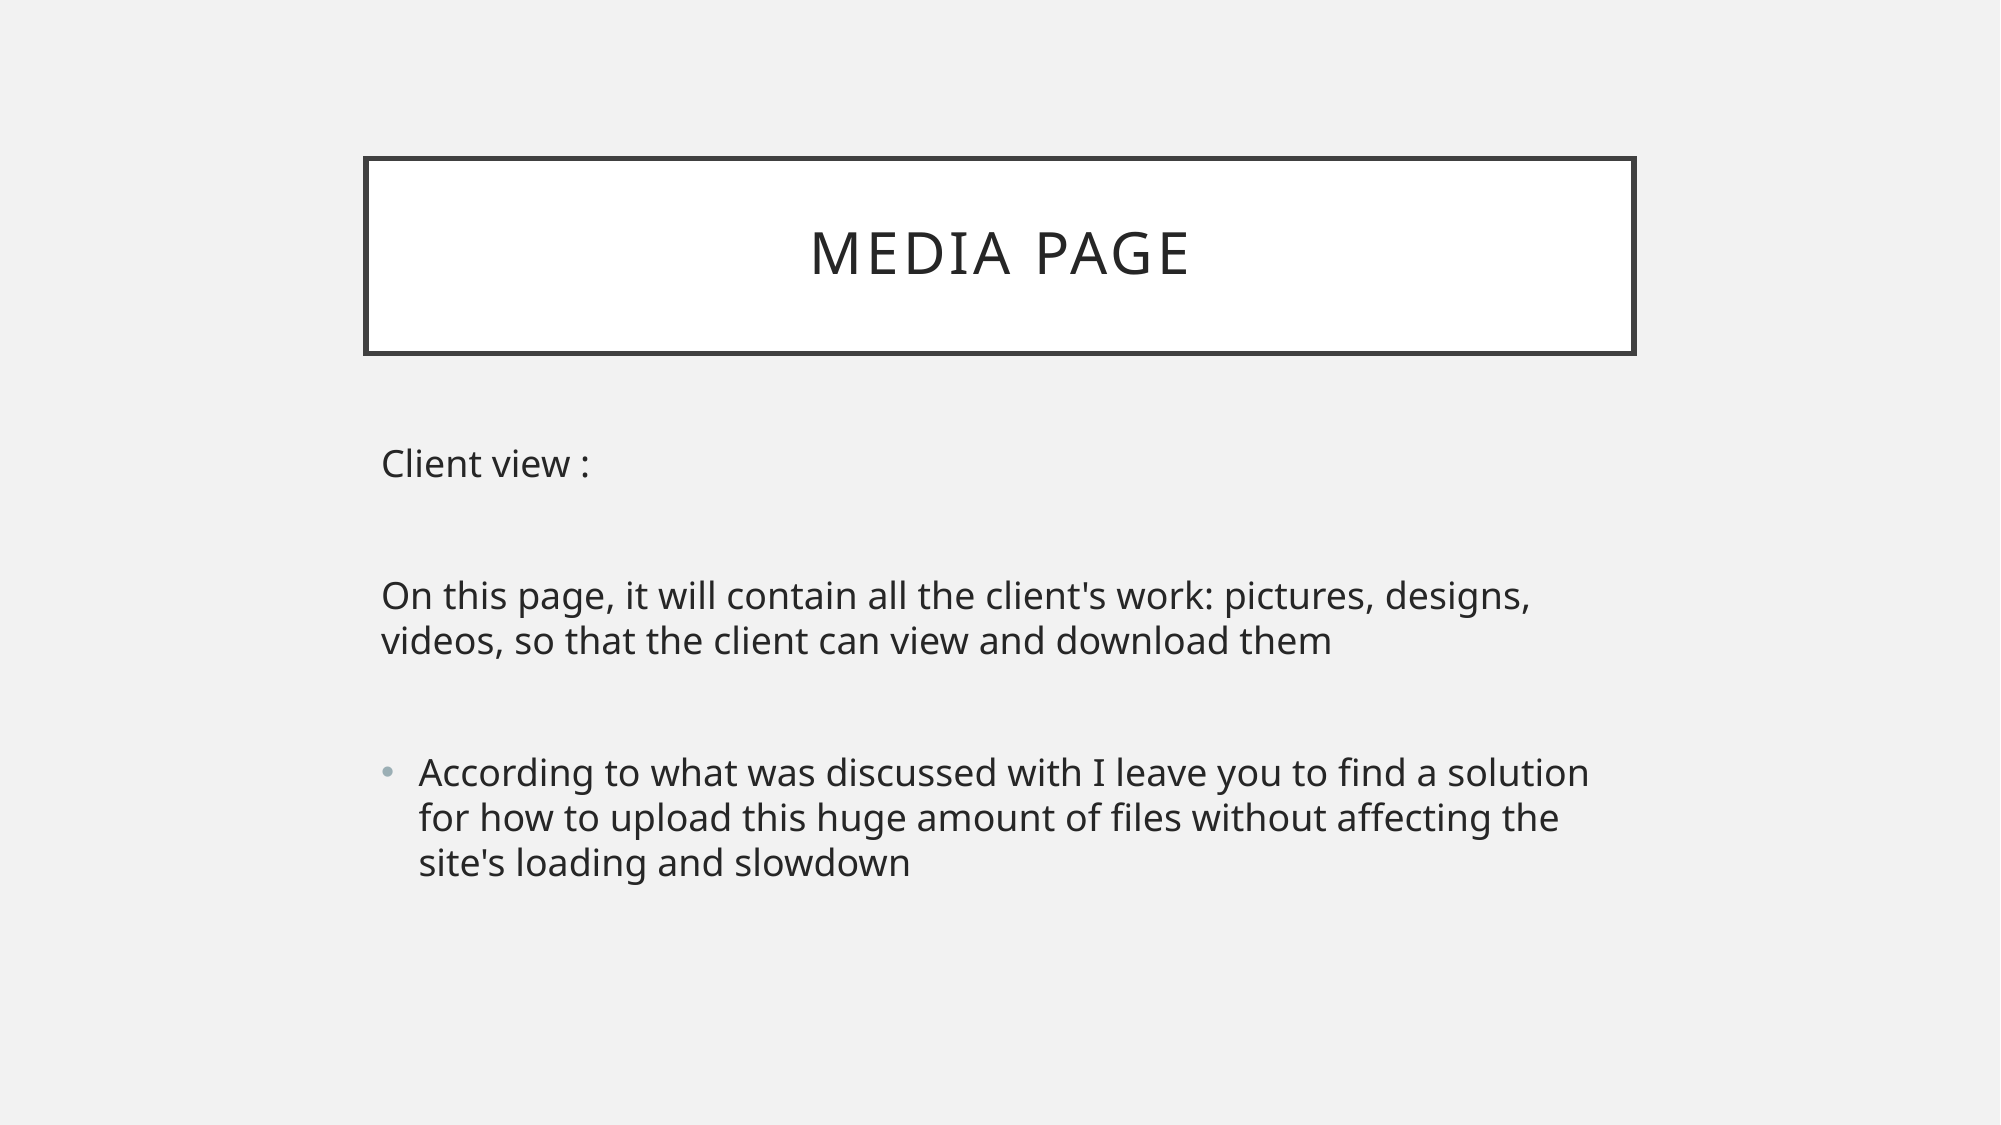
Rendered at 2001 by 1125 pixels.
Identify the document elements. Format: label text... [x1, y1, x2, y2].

list Client view : On this page, it will contain all the client's work: pictures, designs, videos, so that the client can view and download them According to what was discussed with I leave you to find a solution for how to upload this huge amount of files without affecting the site's loading and slowdown [366, 432, 1634, 942]
title media page [363, 156, 1637, 356]
